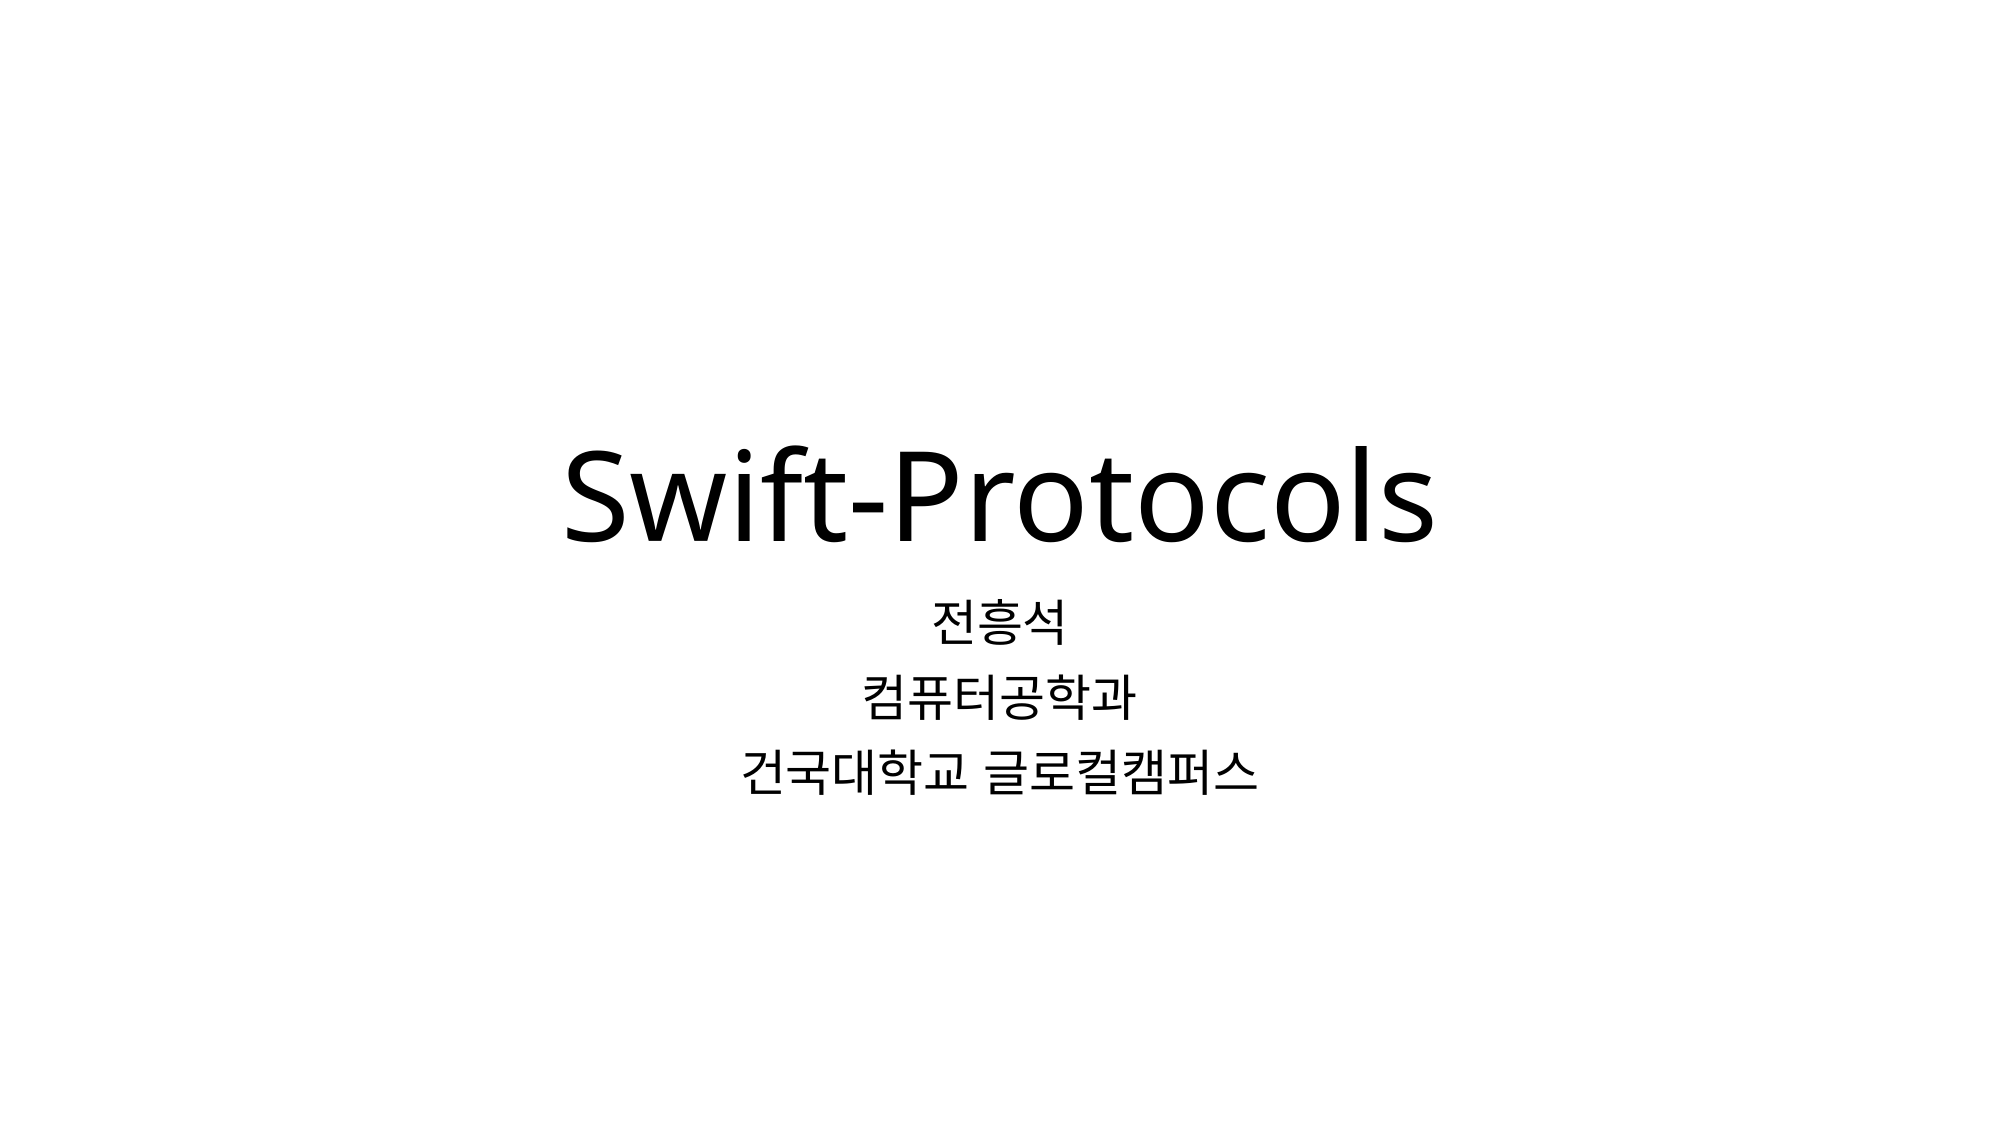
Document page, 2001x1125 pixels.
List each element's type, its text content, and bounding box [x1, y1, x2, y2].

subtitle 전흥석 컴퓨터공학과 건국대학교 글로컬캠퍼스 [249, 590, 1750, 863]
title Swift-Protocols [249, 184, 1750, 576]
